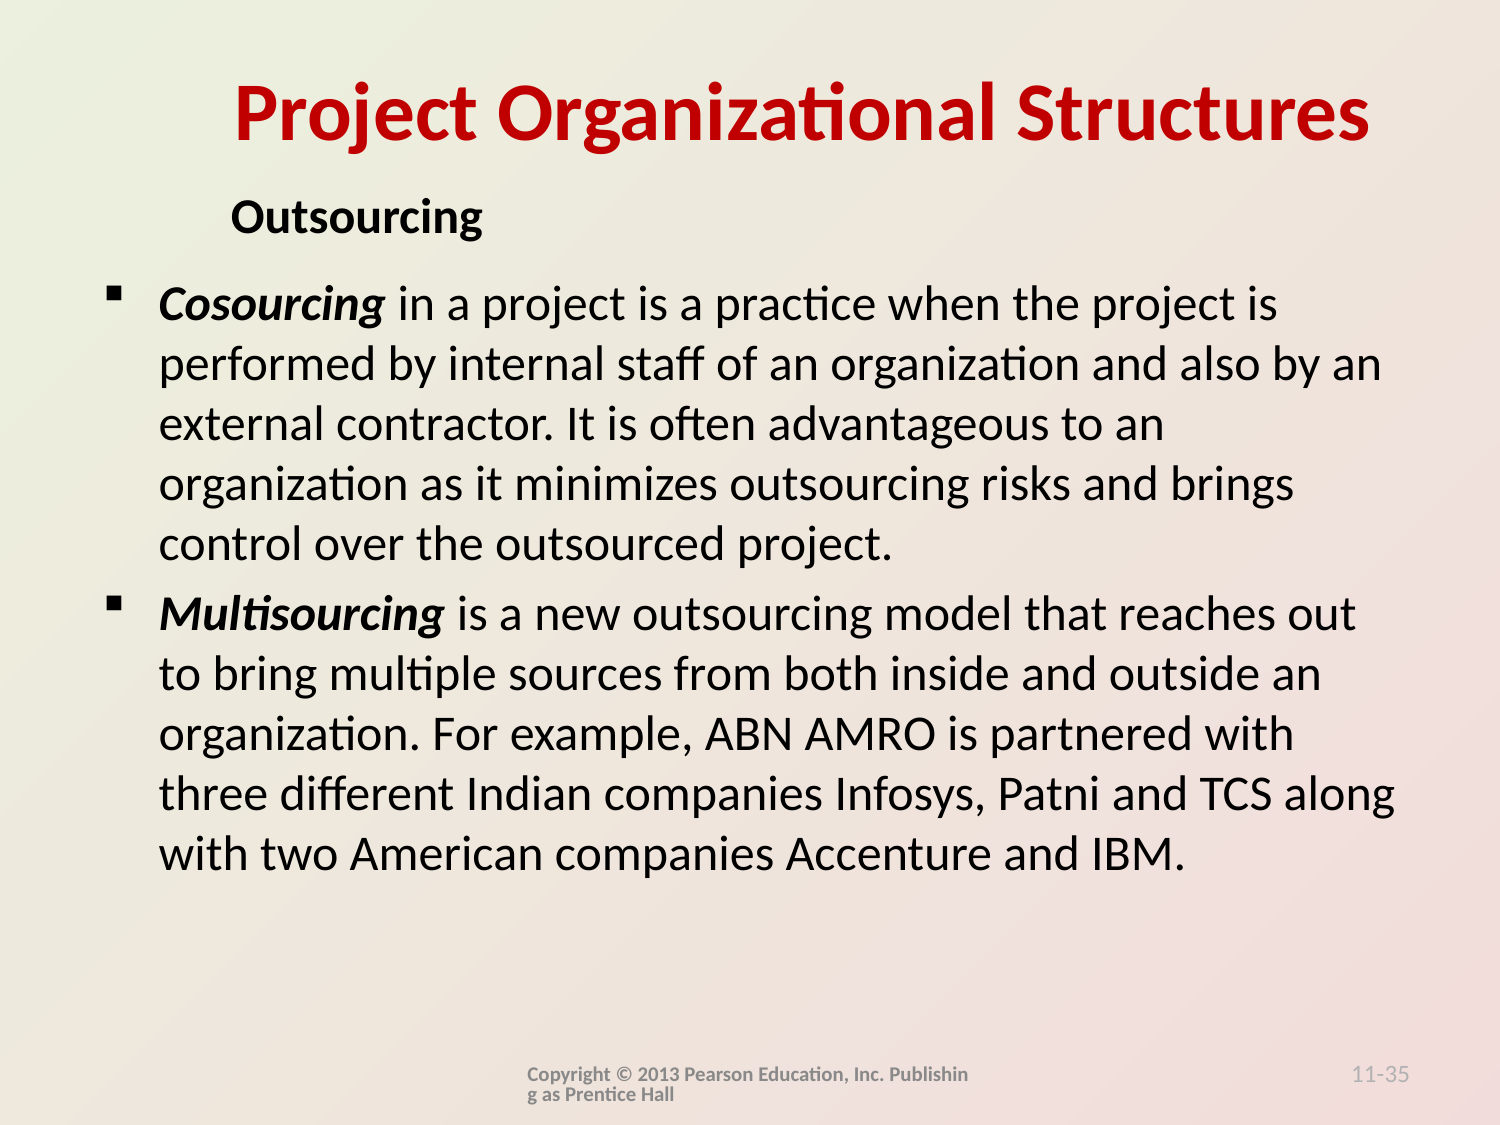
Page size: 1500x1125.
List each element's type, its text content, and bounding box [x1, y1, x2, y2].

slide_number 11-35 [1074, 1042, 1425, 1103]
footer Copyright © 2013 Pearson Education, Inc. Publishing as Prentice Hall [512, 1042, 988, 1103]
list Outsourcing [215, 175, 861, 232]
list Cosourcing in a project is a practice when the project is performed by internal staff of an organization and also by an external contractor. It is often advantageous to an organization as it minimizes outsourcing risks and brings control over the outsourced project. Multisourcing is a new outsourcing model that reaches out to bring multiple sources from both inside and outside an organization. For example, ABN AMRO is partnered with three different Indian companies Infosys, Patni and TCS along with two American companies Accenture and IBM. [87, 262, 1426, 1006]
